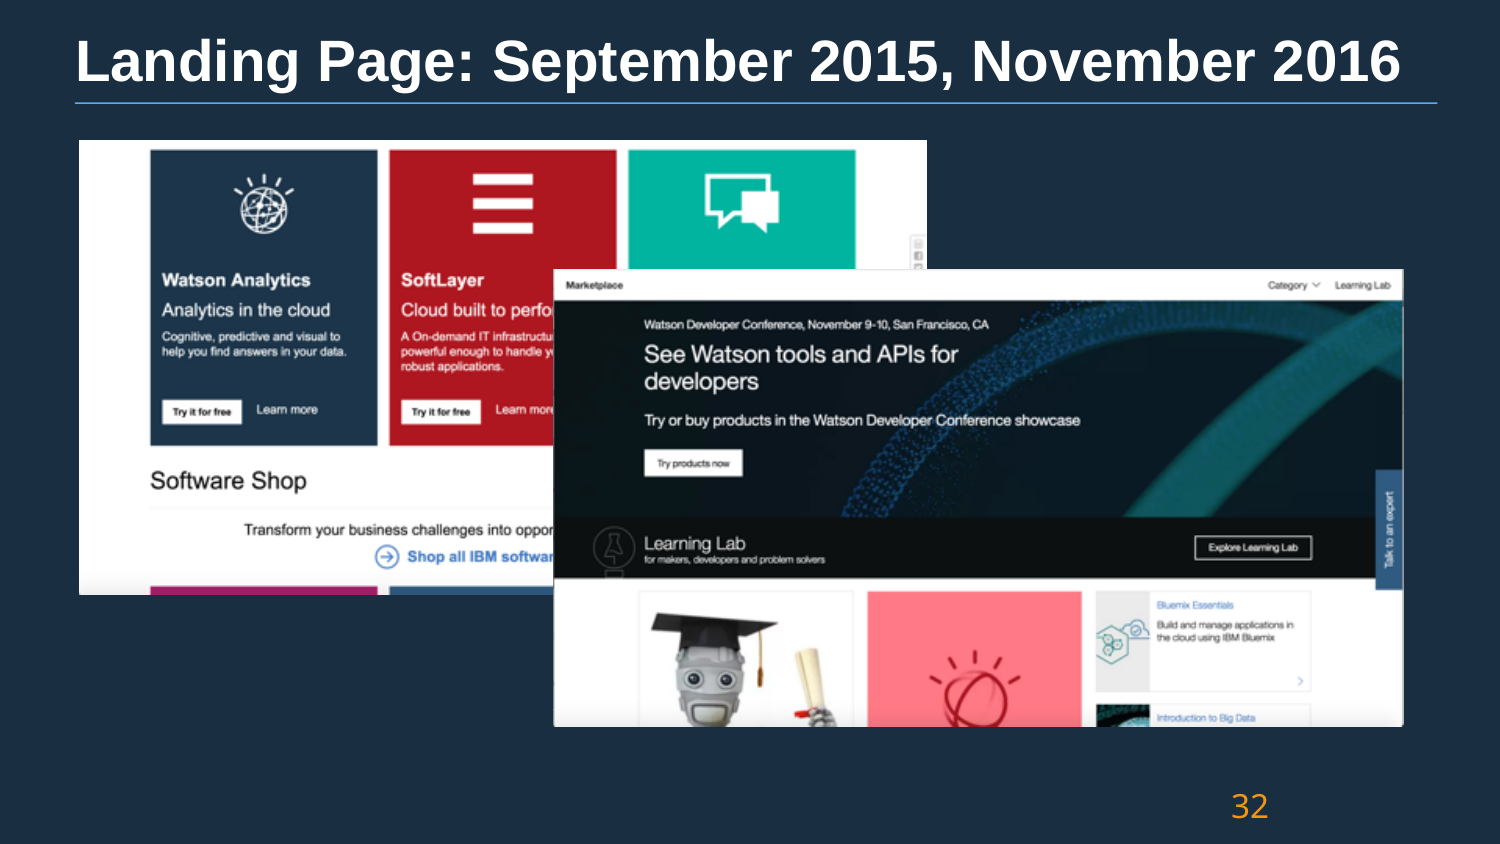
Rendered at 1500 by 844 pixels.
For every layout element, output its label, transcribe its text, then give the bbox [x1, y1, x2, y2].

slide_number 32 [1074, 778, 1425, 809]
title Landing Page: September 2015, November 2016 [75, 22, 1425, 95]
picture [79, 140, 1405, 727]
